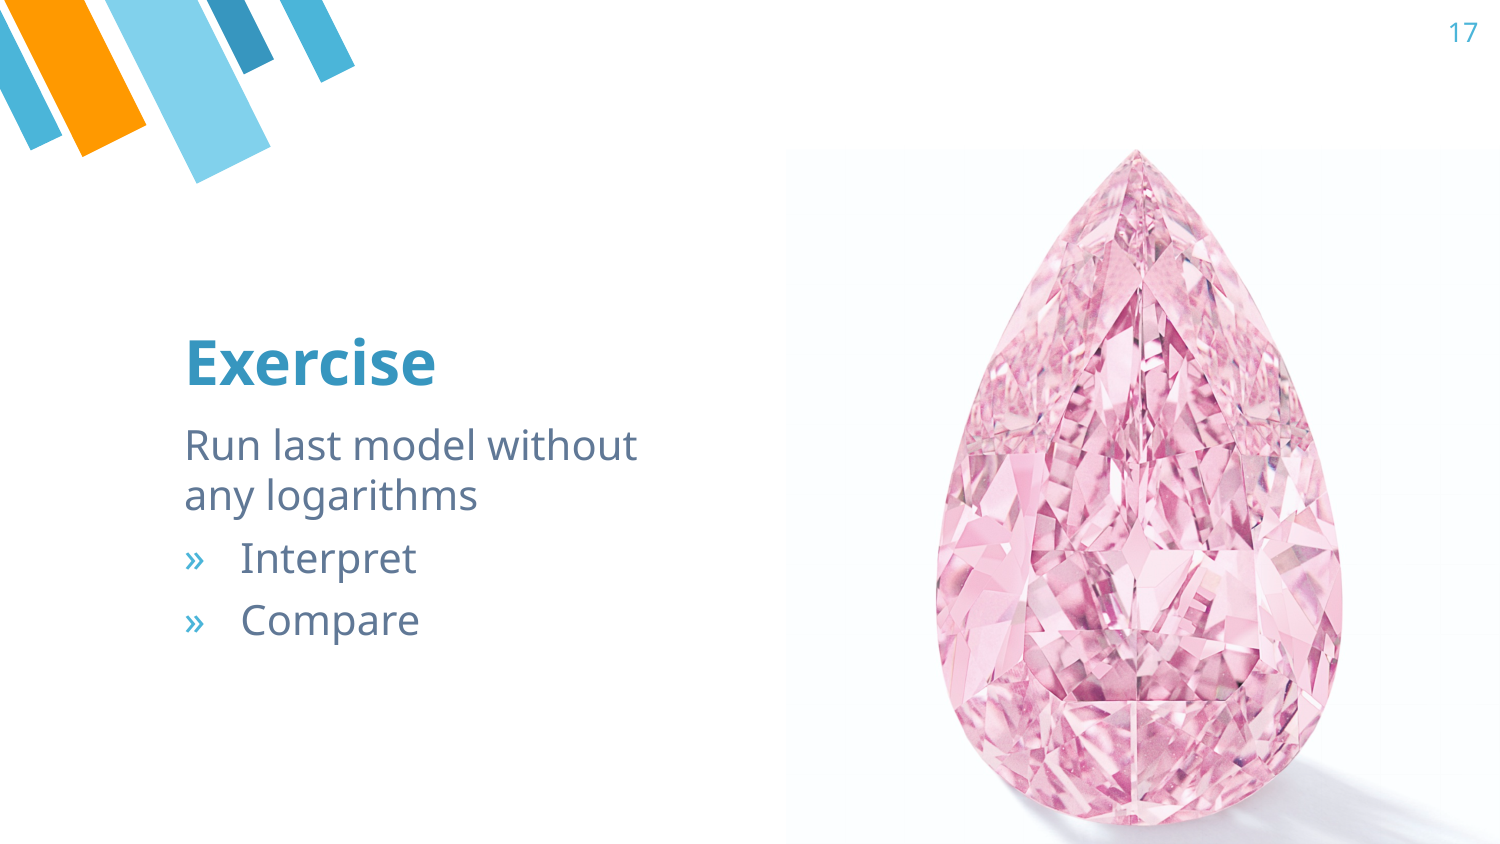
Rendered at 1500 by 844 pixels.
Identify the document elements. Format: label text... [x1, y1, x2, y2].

picture [785, 145, 1500, 844]
list Run last model without any logarithms Interpret Compare [169, 403, 730, 818]
title Exercise [169, 301, 730, 403]
slide_number 17 [1403, 0, 1494, 65]
